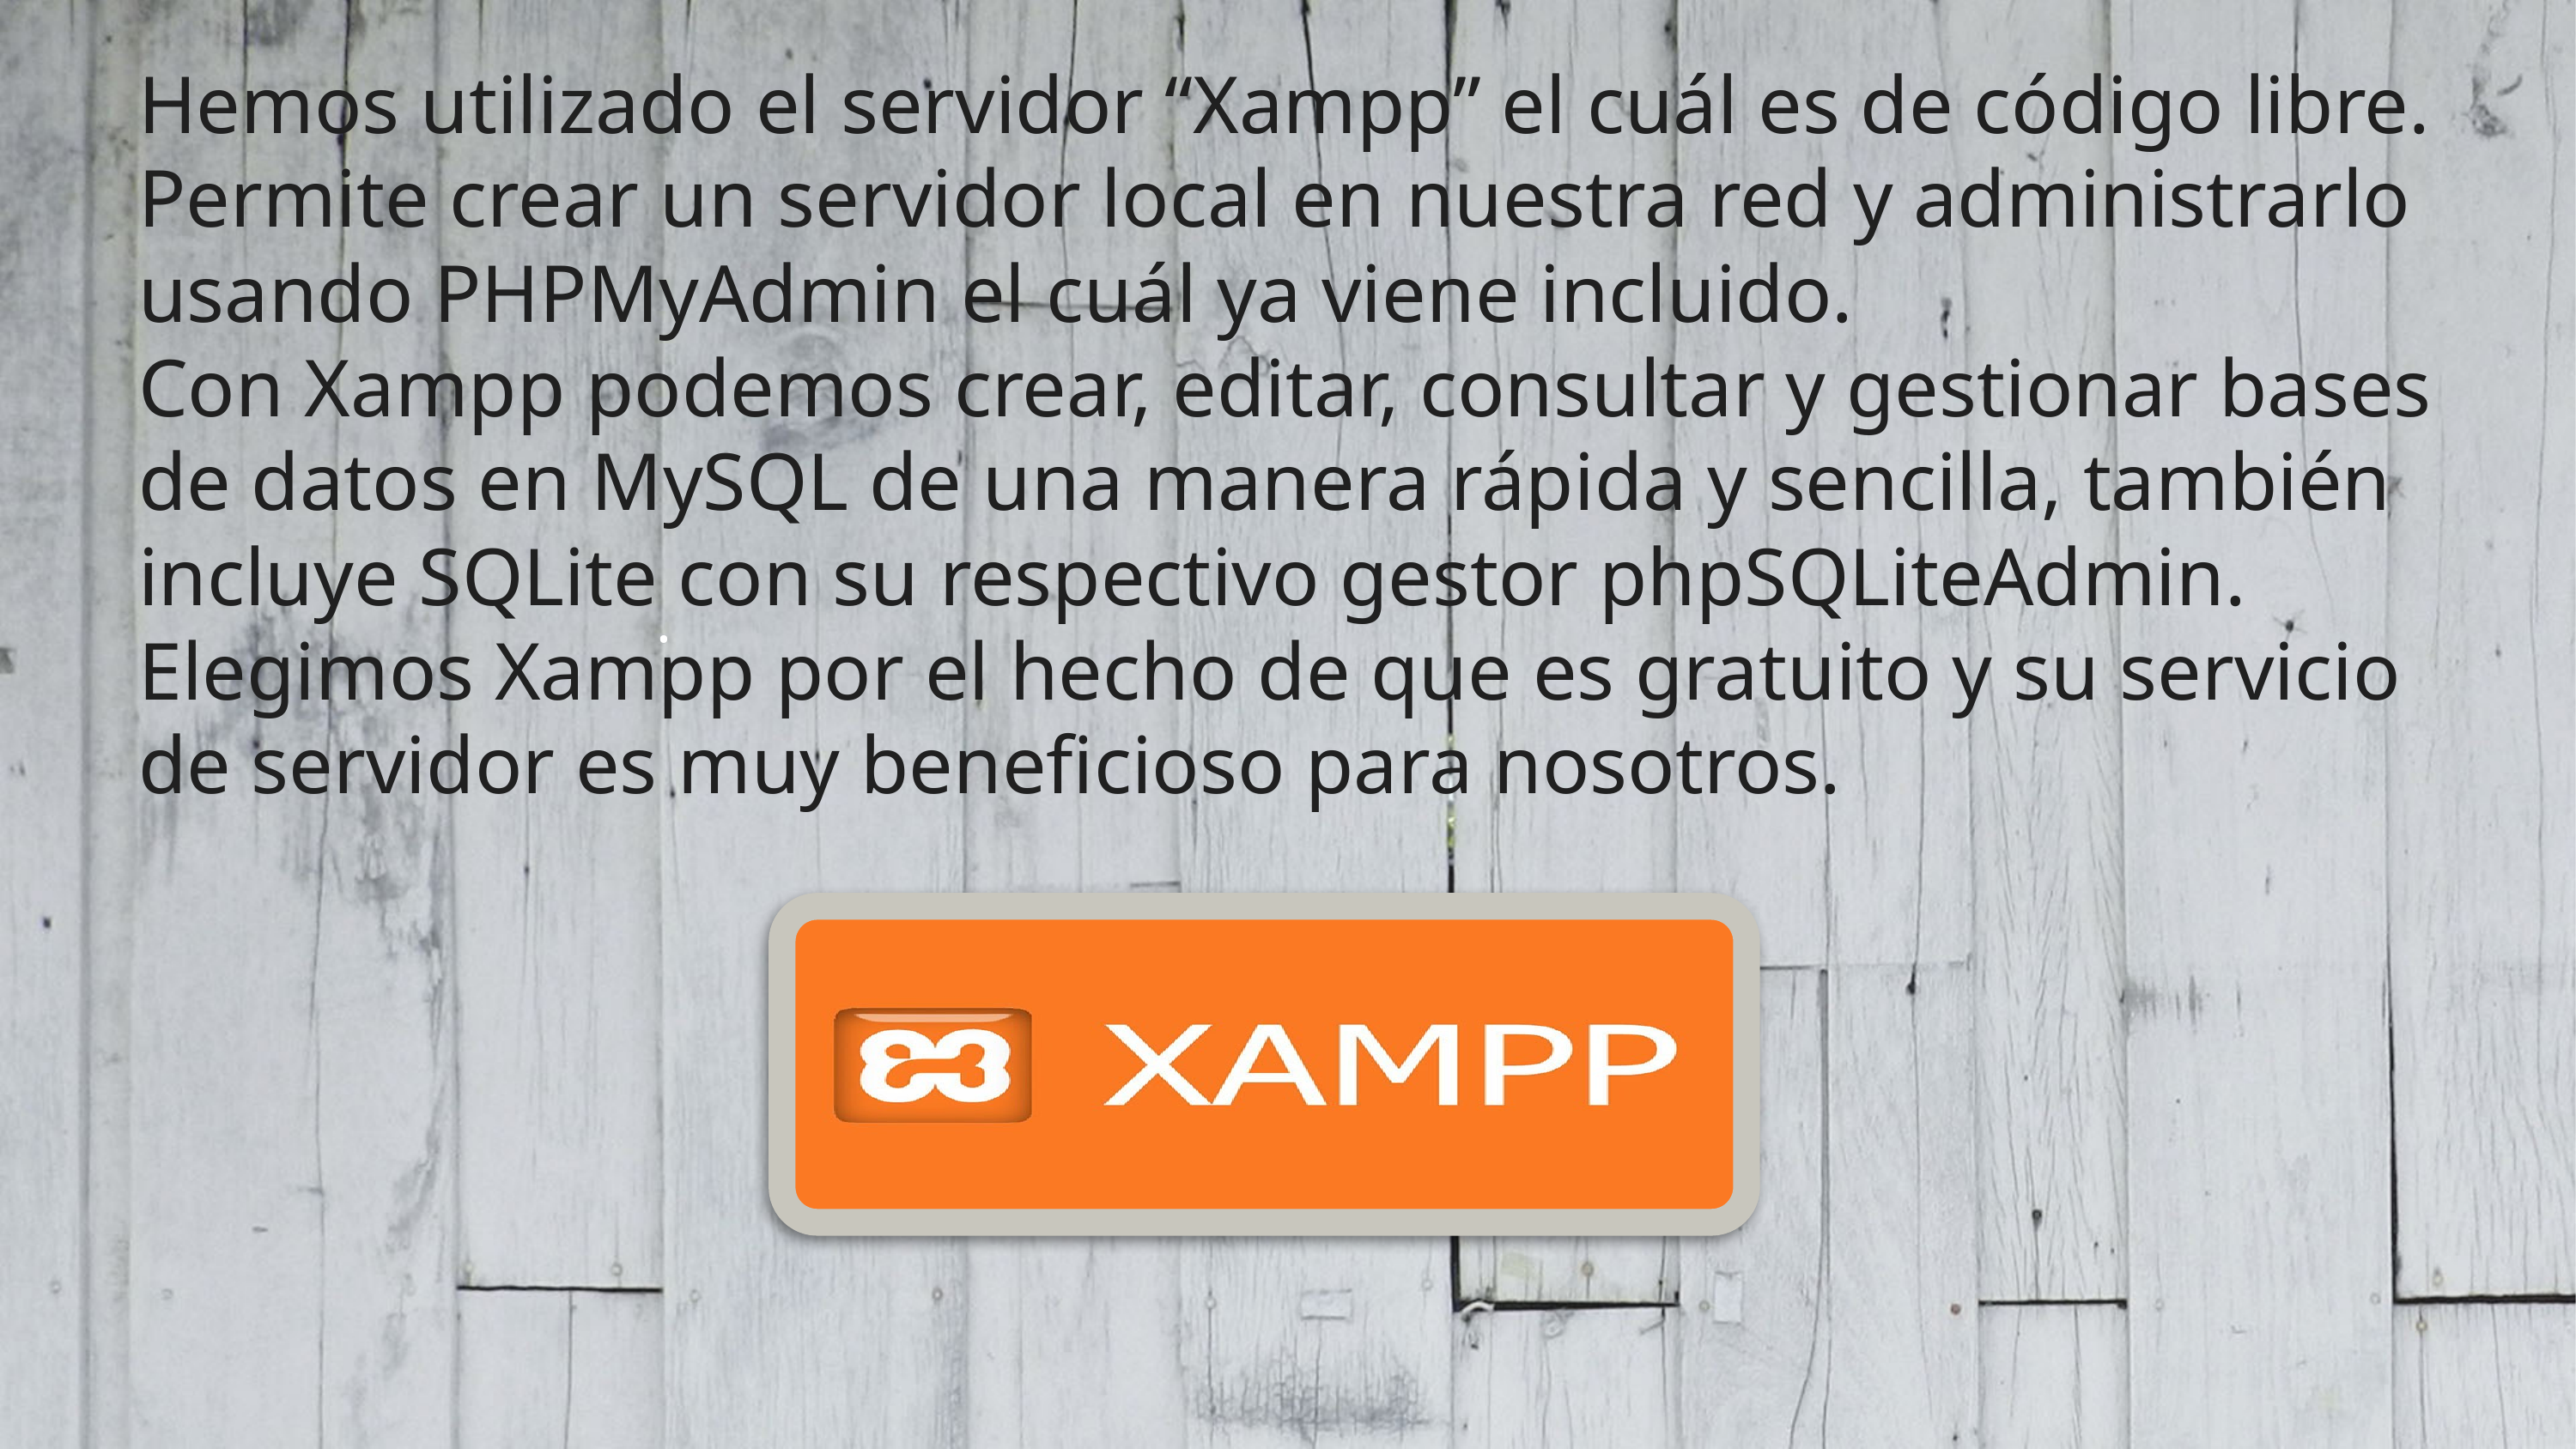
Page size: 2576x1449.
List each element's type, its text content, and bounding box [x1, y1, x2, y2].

text_box Hemos utilizado el servidor “Xampp” el cuál es de código libre. Permite crear un servidor local en nuestra red y administrarlo usando PHPMyAdmin el cuál ya viene incluido. Con Xampp podemos crear, editar, consultar y gestionar bases de datos en MySQL de una manera rápida y sencilla, también incluye SQLite con su respectivo gestor phpSQLiteAdmin. Elegimos Xampp por el hecho de que es gratuito y su servicio de servidor es muy beneficioso para nosotros. [125, 48, 2527, 816]
picture [0, 0, 2576, 1449]
